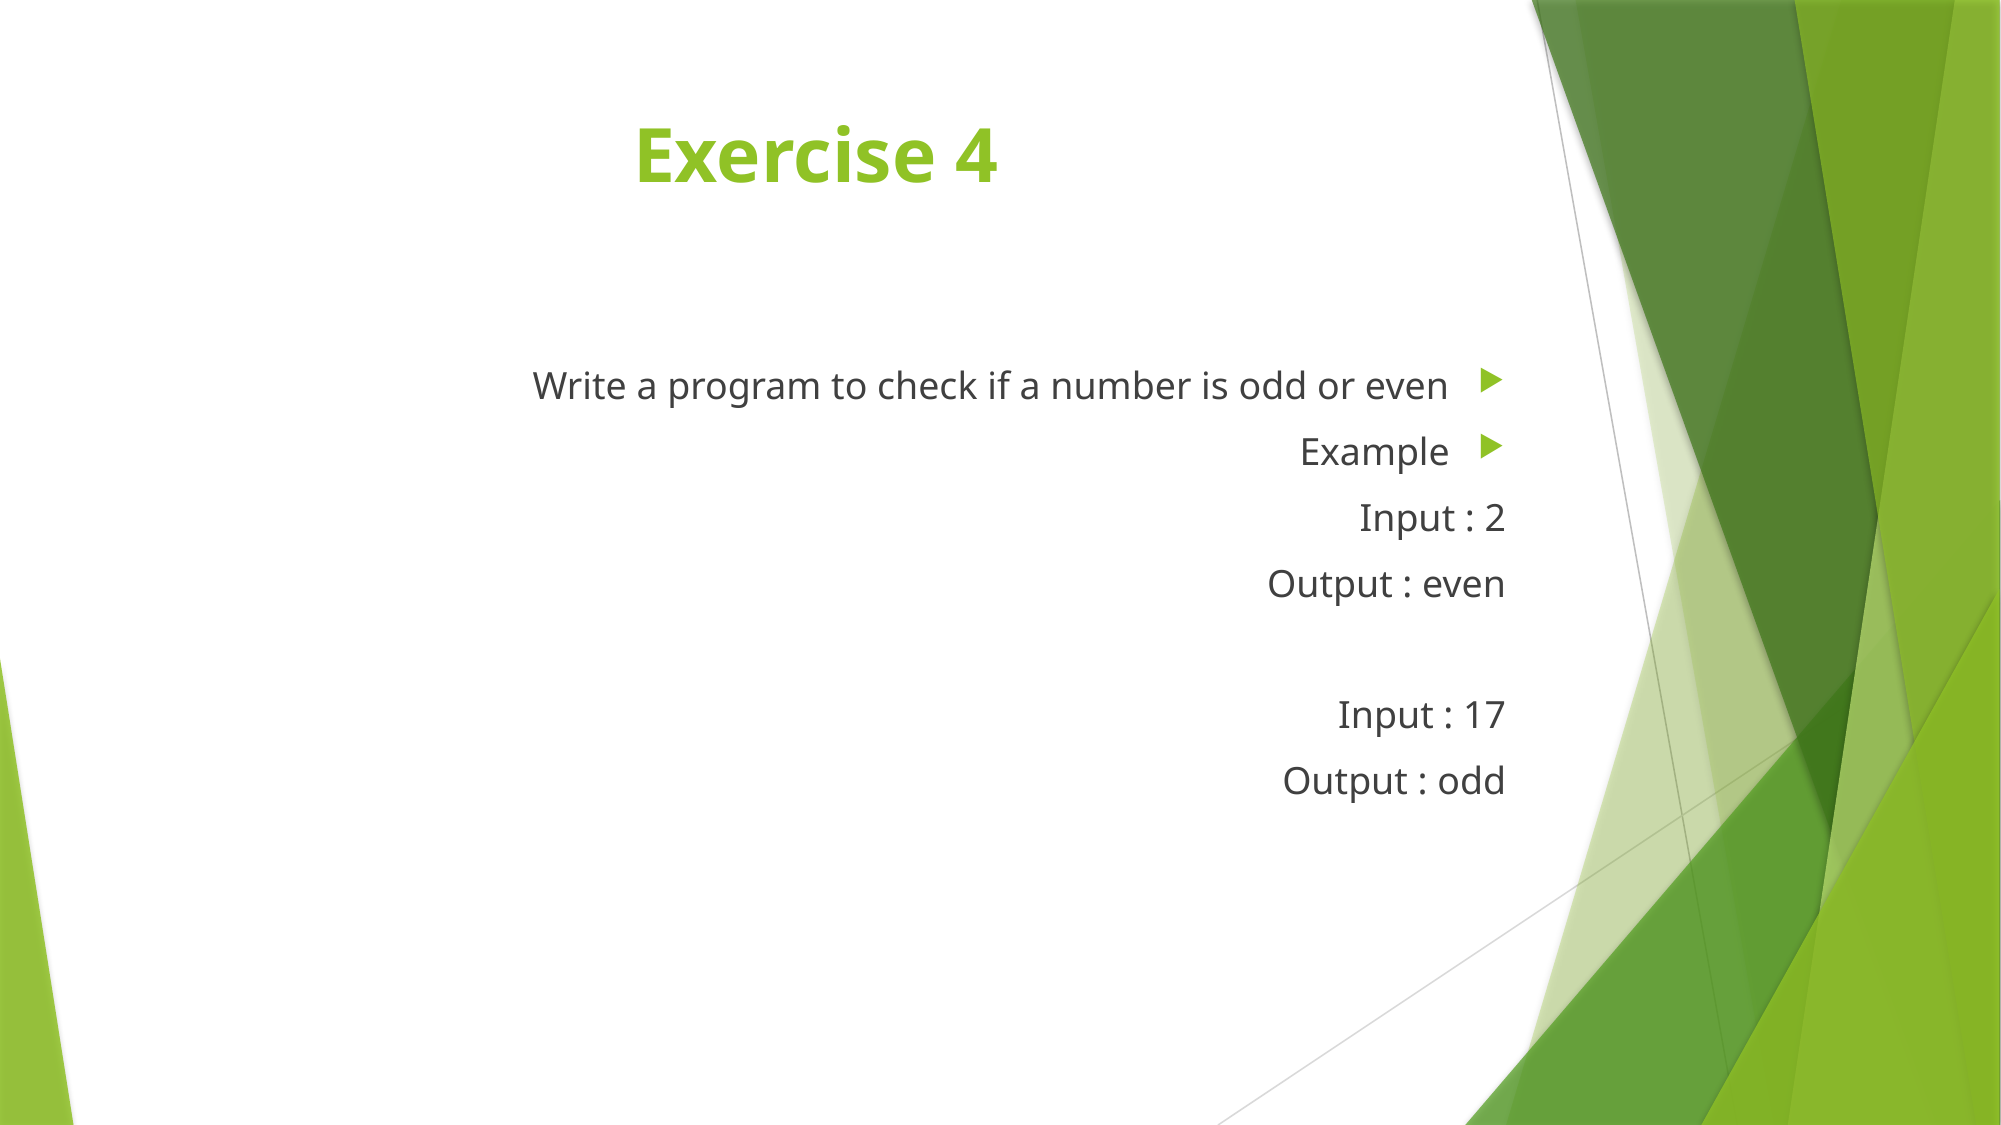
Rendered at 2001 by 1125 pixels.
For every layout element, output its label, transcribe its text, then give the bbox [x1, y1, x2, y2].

title Exercise 4 [111, 99, 1522, 317]
list Write a program to check if a number is odd or even Example Input : 2 Output : even Input : 17 Output : odd [111, 354, 1522, 1125]
